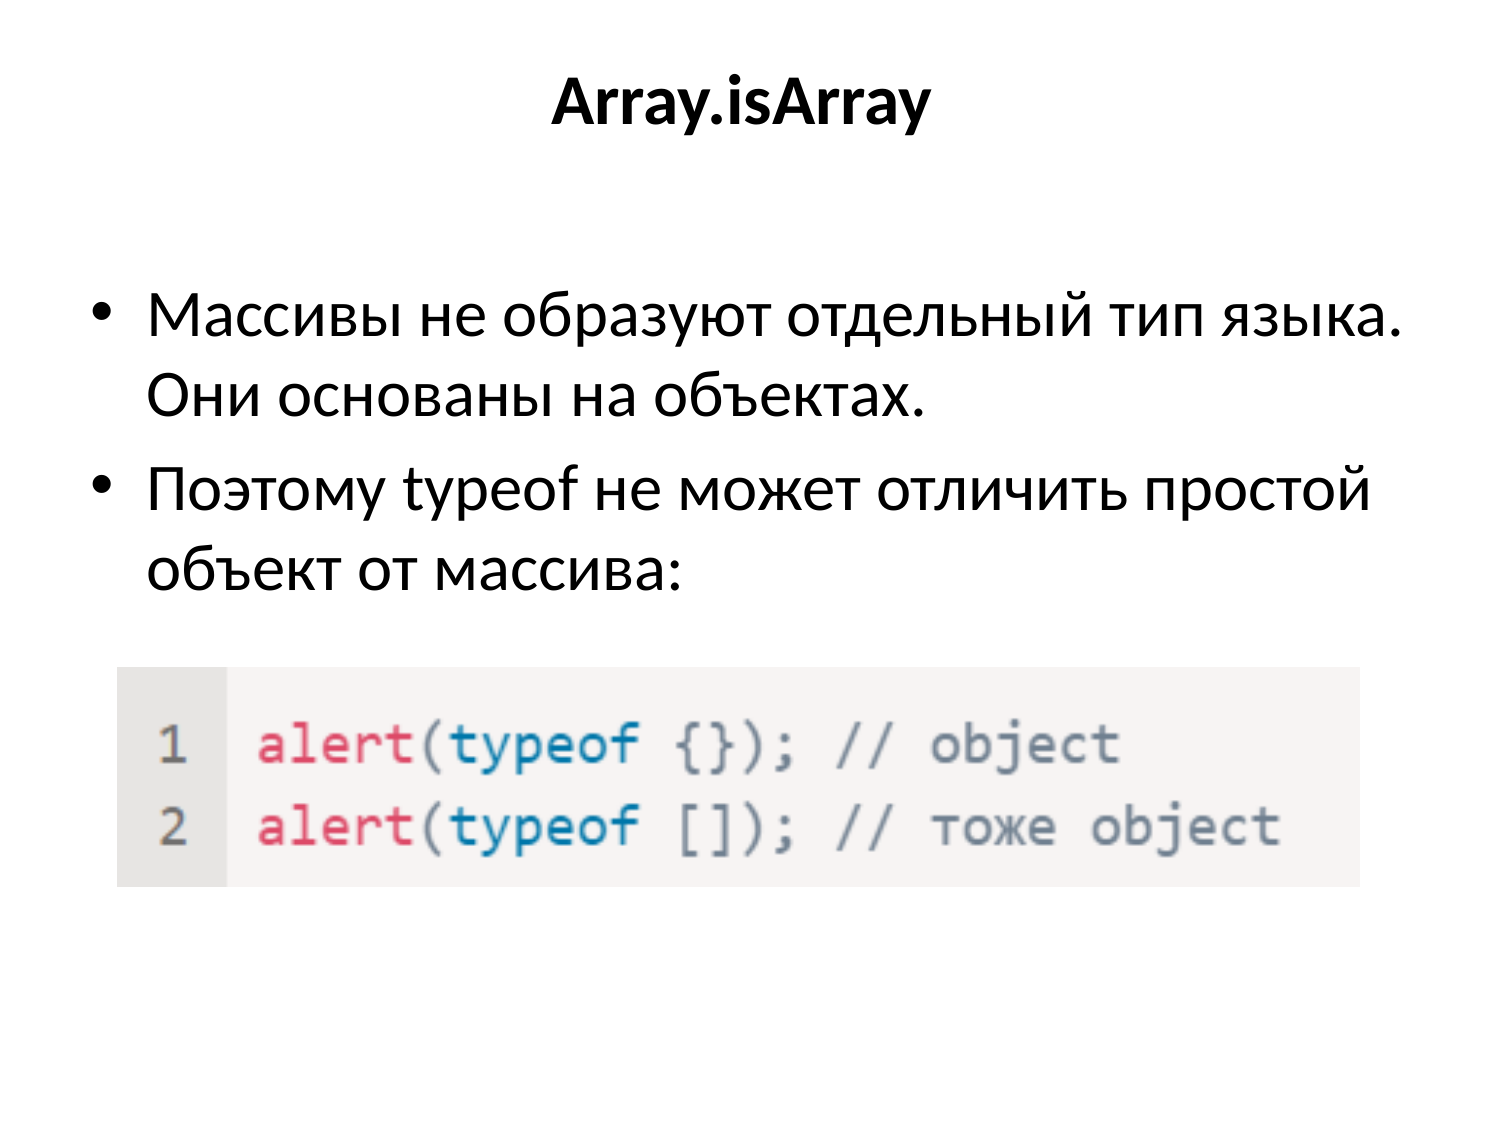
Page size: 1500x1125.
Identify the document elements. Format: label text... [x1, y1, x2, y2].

list Массивы не образуют отдельный тип языка. Они основаны на объектах. Поэтому typeof не может отличить простой объект от массива: [75, 262, 1425, 1005]
picture [116, 667, 1360, 887]
title Array.isArray [75, 45, 1425, 233]
